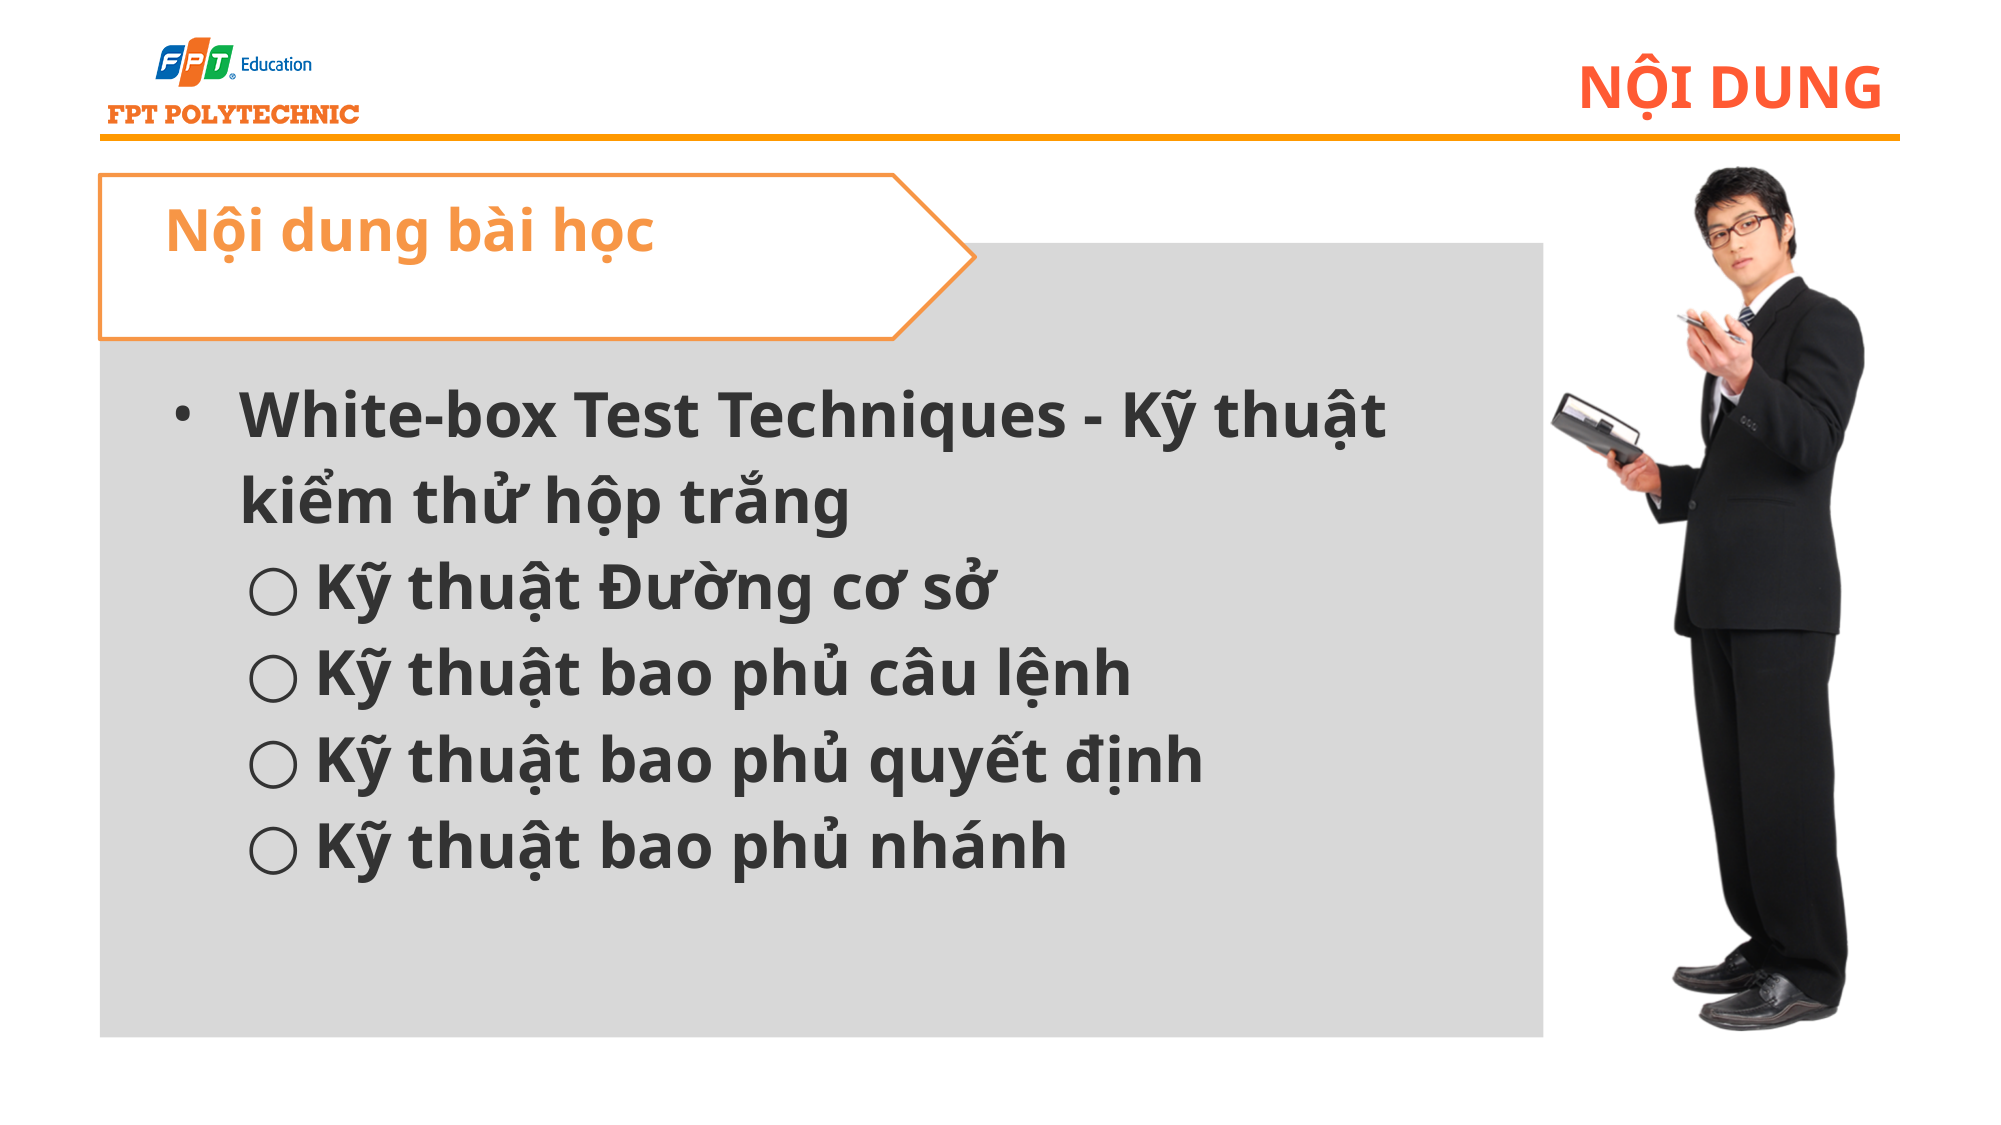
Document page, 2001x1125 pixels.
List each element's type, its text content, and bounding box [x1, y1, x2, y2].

title Nội dung [366, 45, 1900, 125]
text_box [99, 174, 976, 340]
picture [99, 25, 367, 134]
text_box [99, 242, 1515, 1038]
text_box Nội dung bài học [149, 186, 899, 261]
picture [99, 135, 367, 143]
picture [1520, 166, 1901, 1046]
text_box White-box Test Techniques - Kỹ thuật kiểm thử hộp trắng Kỹ thuật Đường cơ sở Kỹ thuật bao phủ câu lệnh Kỹ thuật bao phủ quyết định Kỹ thuật bao phủ nhánh [149, 356, 1475, 1002]
